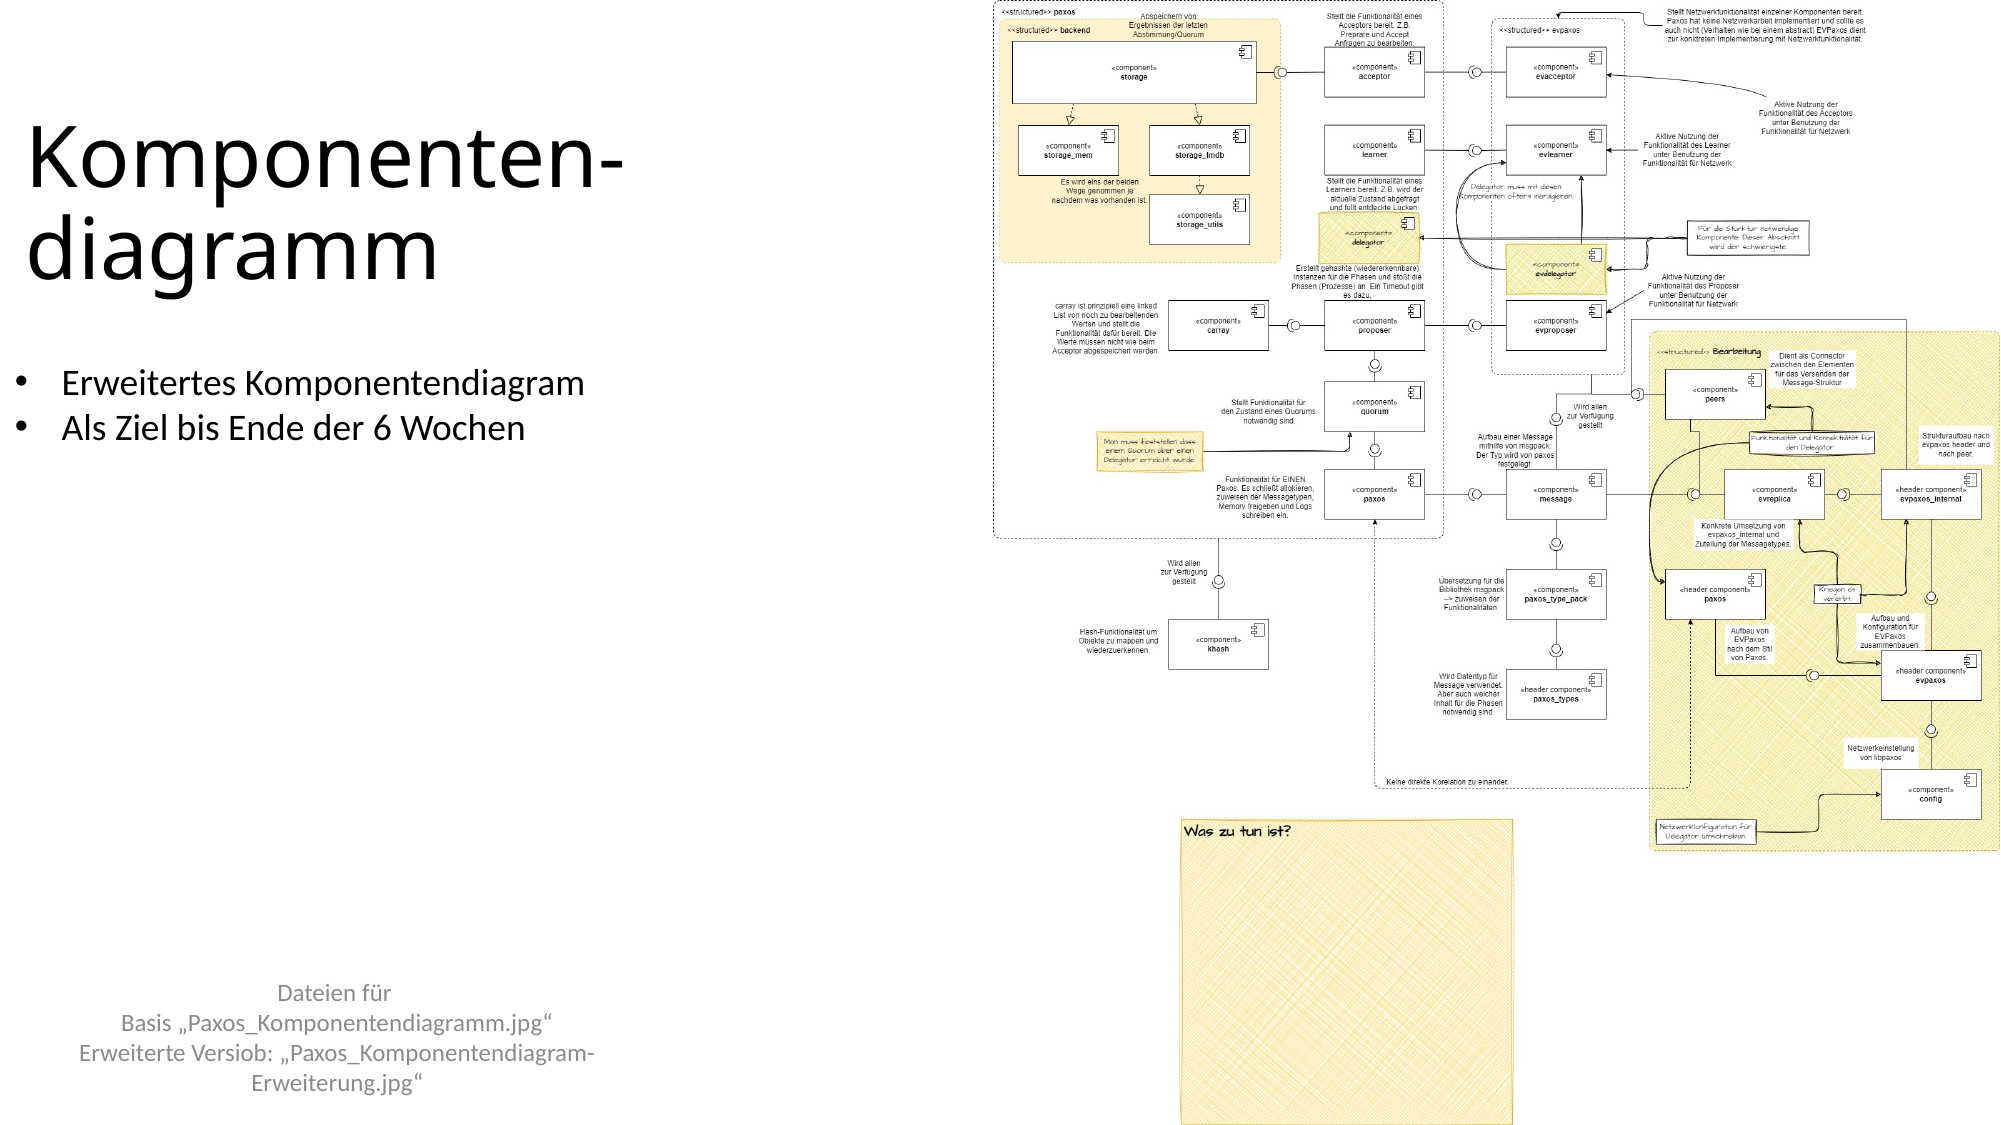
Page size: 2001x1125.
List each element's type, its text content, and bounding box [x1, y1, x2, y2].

title Komponenten- diagramm [10, 59, 648, 350]
footer Dateien für Basis „Paxos_Komponentendiagramm.jpg“ Erweiterte Versiob: „Paxos_Komponentendiagram-Erweiterung.jpg“ [0, 951, 675, 1123]
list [993, 0, 2000, 1125]
text_box Erweitertes Komponentendiagram Als Ziel bis Ende der 6 Wochen [0, 350, 934, 456]
